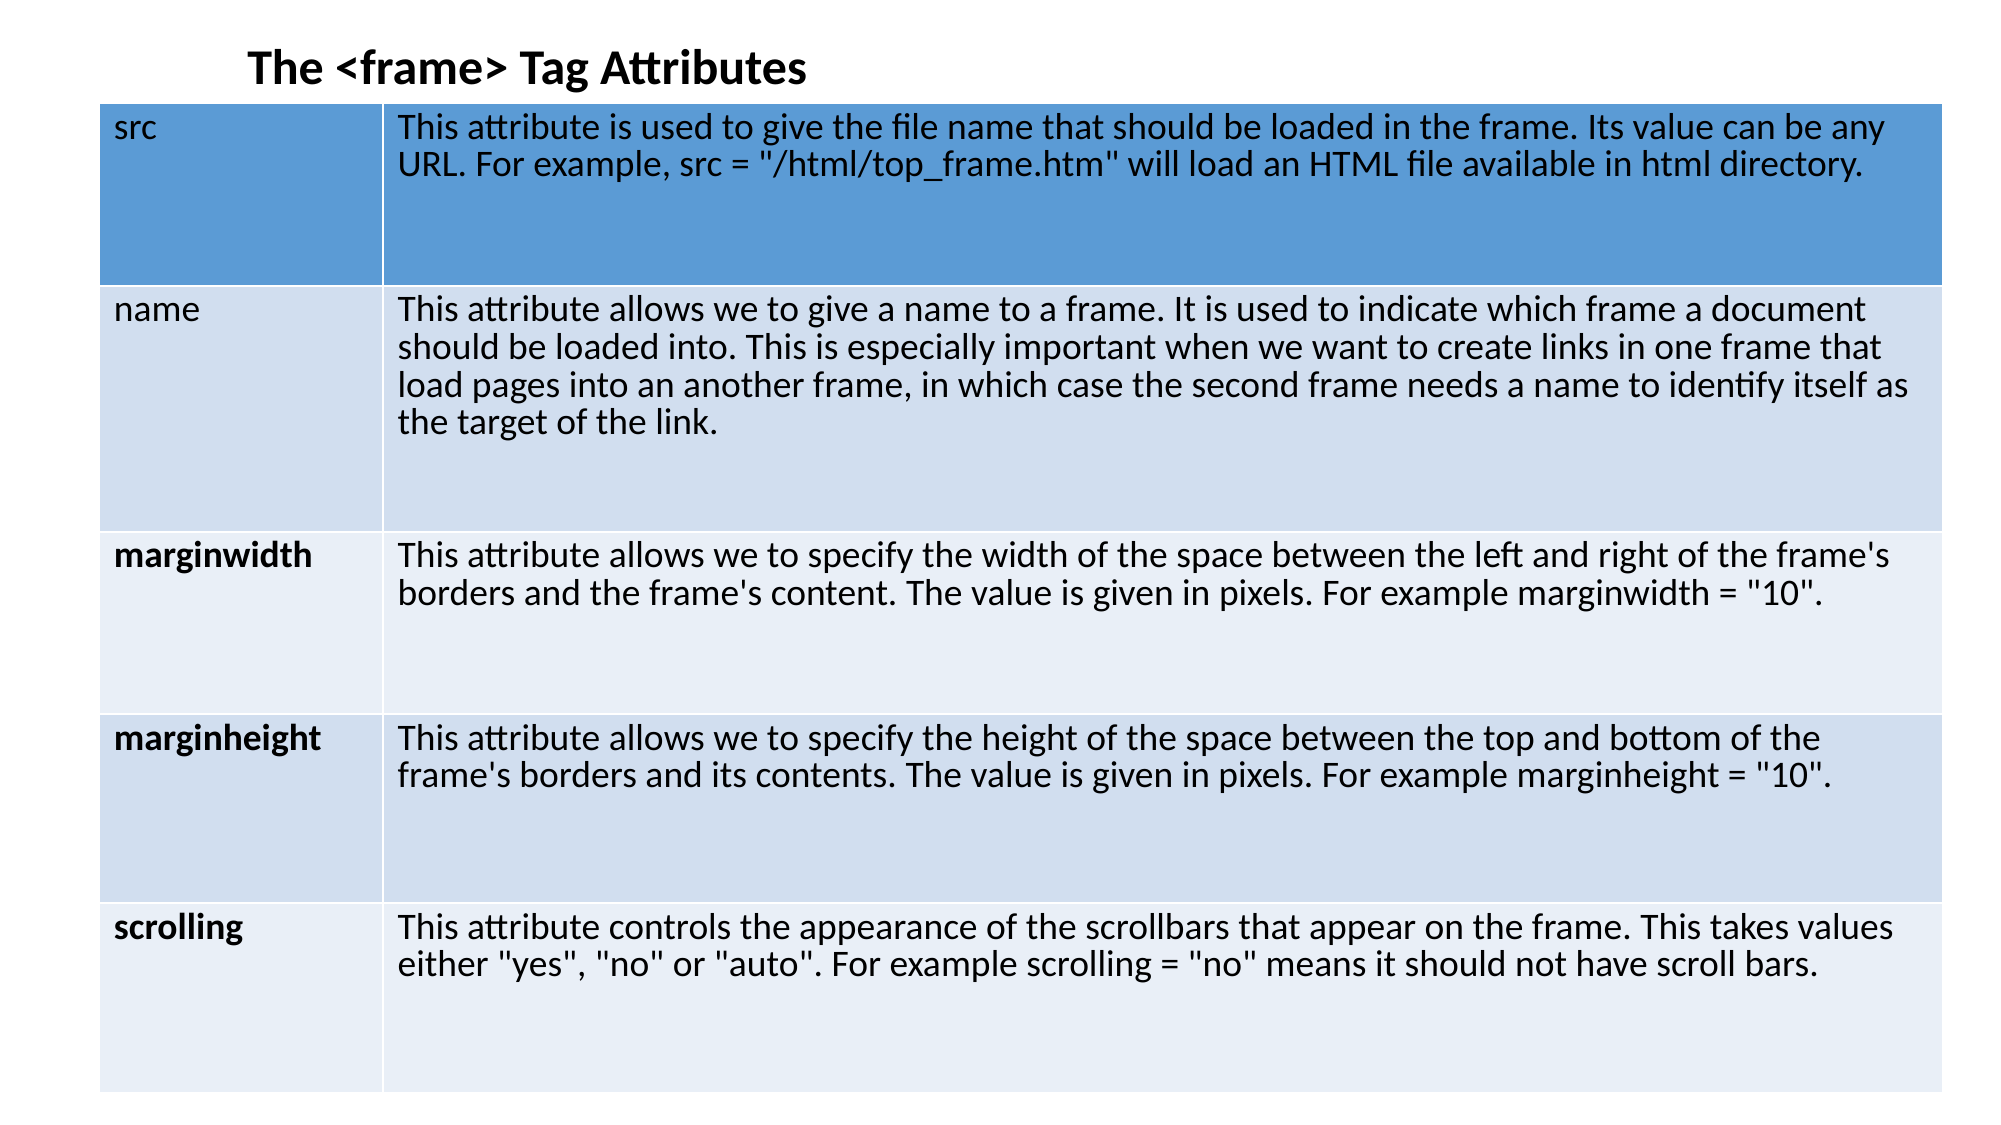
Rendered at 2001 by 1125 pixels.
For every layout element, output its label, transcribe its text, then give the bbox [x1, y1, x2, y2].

text_box The <frame> Tag Attributes [232, 27, 823, 103]
table_cell marginwidth [100, 533, 382, 713]
table_cell name [100, 287, 382, 531]
table_cell This attribute allows we to specify the height of the space between the top and bottom of the frame's borders and its contents. The value is given in pixels. For example marginheight = "10". [384, 715, 1942, 902]
table_cell This attribute allows we to specify the width of the space between the left and right of the frame's borders and the frame's content. The value is given in pixels. For example marginwidth = "10". [384, 533, 1942, 713]
table_header src [100, 104, 382, 285]
table_cell This attribute allows we to give a name to a frame. It is used to indicate which frame a document should be loaded into. This is especially important when we want to create links in one frame that load pages into an another frame, in which case the second frame needs a name to identify itself as the target of the link. [384, 287, 1942, 531]
table_cell scrolling [100, 904, 382, 1092]
table_cell This attribute controls the appearance of the scrollbars that appear on the frame. This takes values either "yes", "no" or "auto". For example scrolling = "no" means it should not have scroll bars. [384, 904, 1942, 1092]
table_header This attribute is used to give the file name that should be loaded in the frame. Its value can be any URL. For example, src = "/html/top_frame.htm" will load an HTML file available in html directory. [384, 104, 1942, 285]
table_cell marginheight [100, 715, 382, 902]
